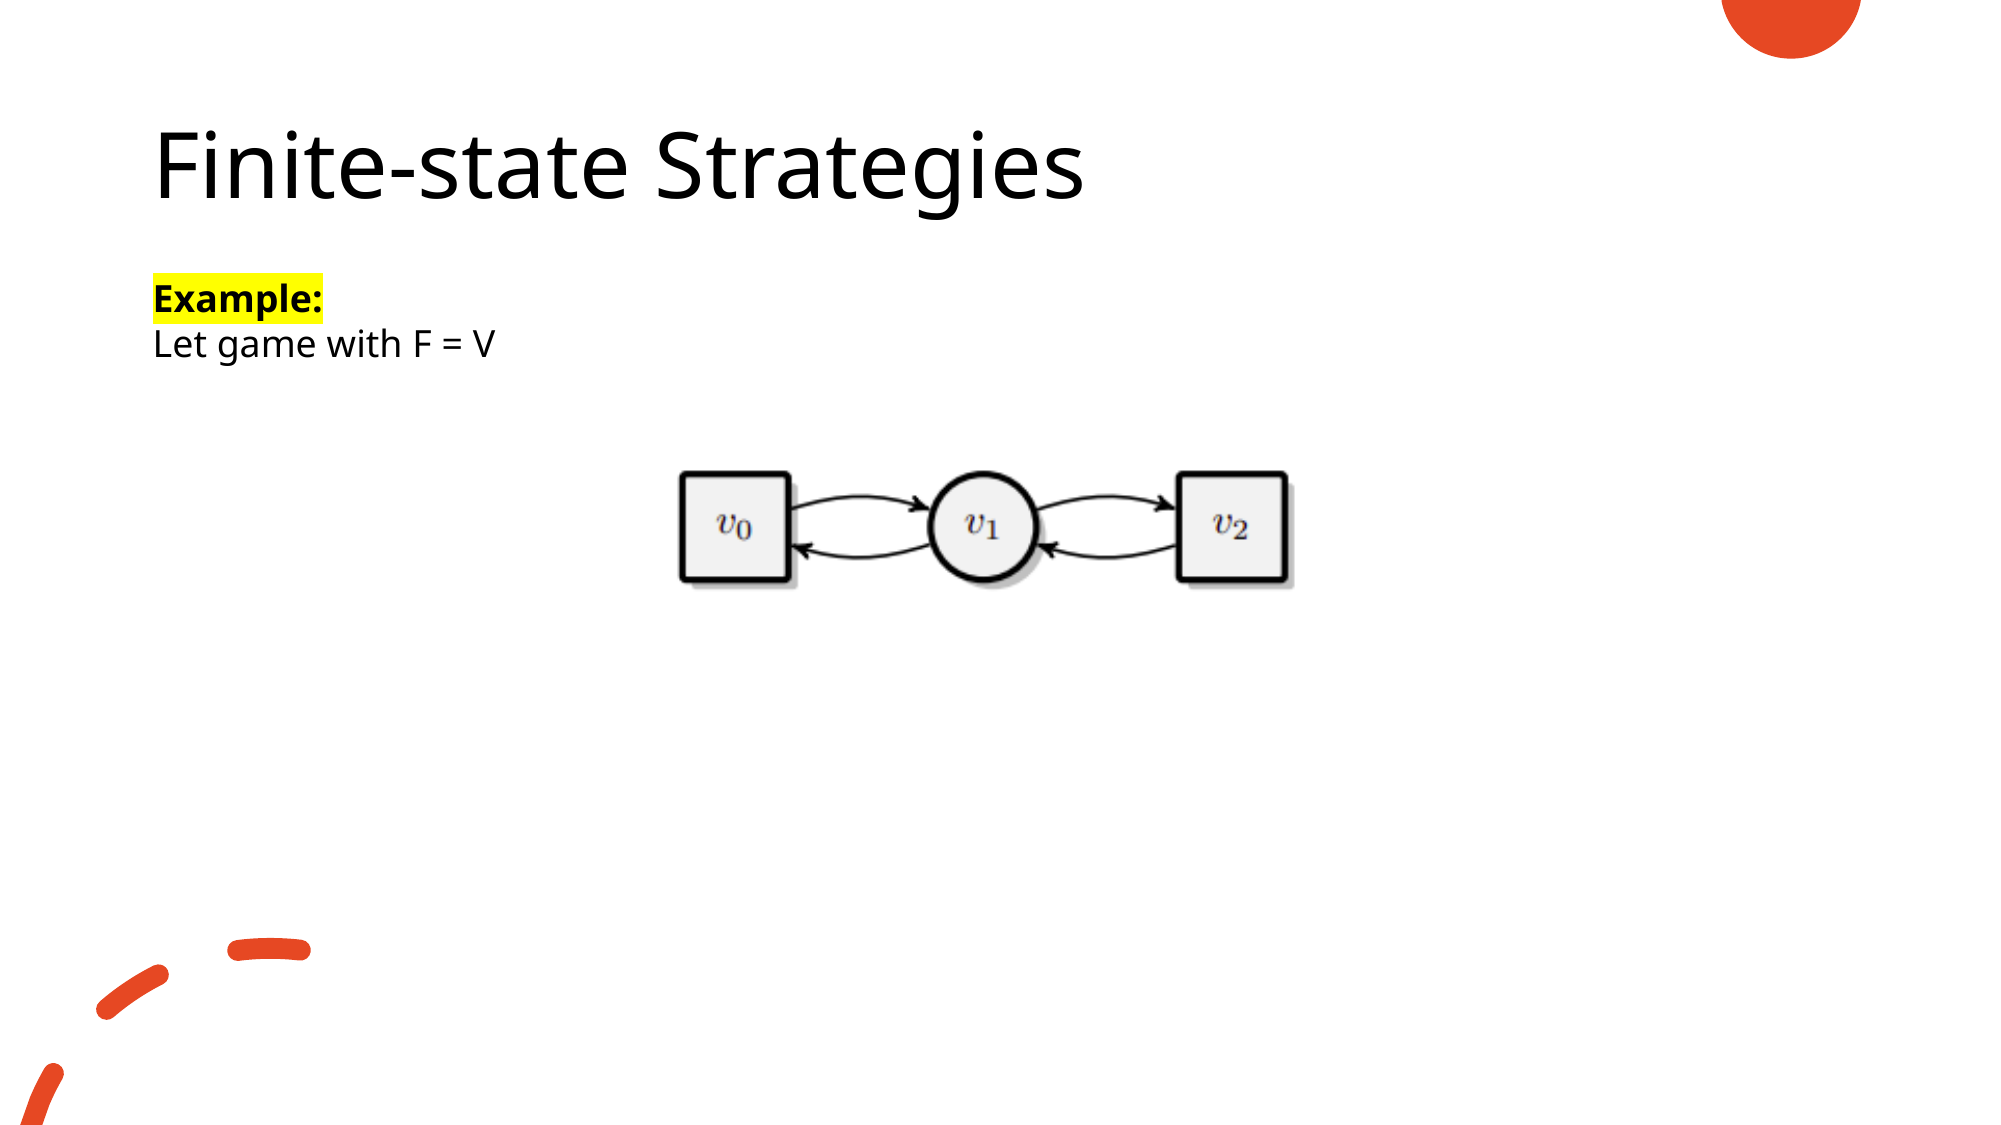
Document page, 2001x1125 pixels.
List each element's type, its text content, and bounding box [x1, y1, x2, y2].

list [597, 409, 1403, 629]
text_box Example: Let game with F = V [137, 267, 843, 373]
title Finite-state Strategies [137, 59, 1863, 278]
